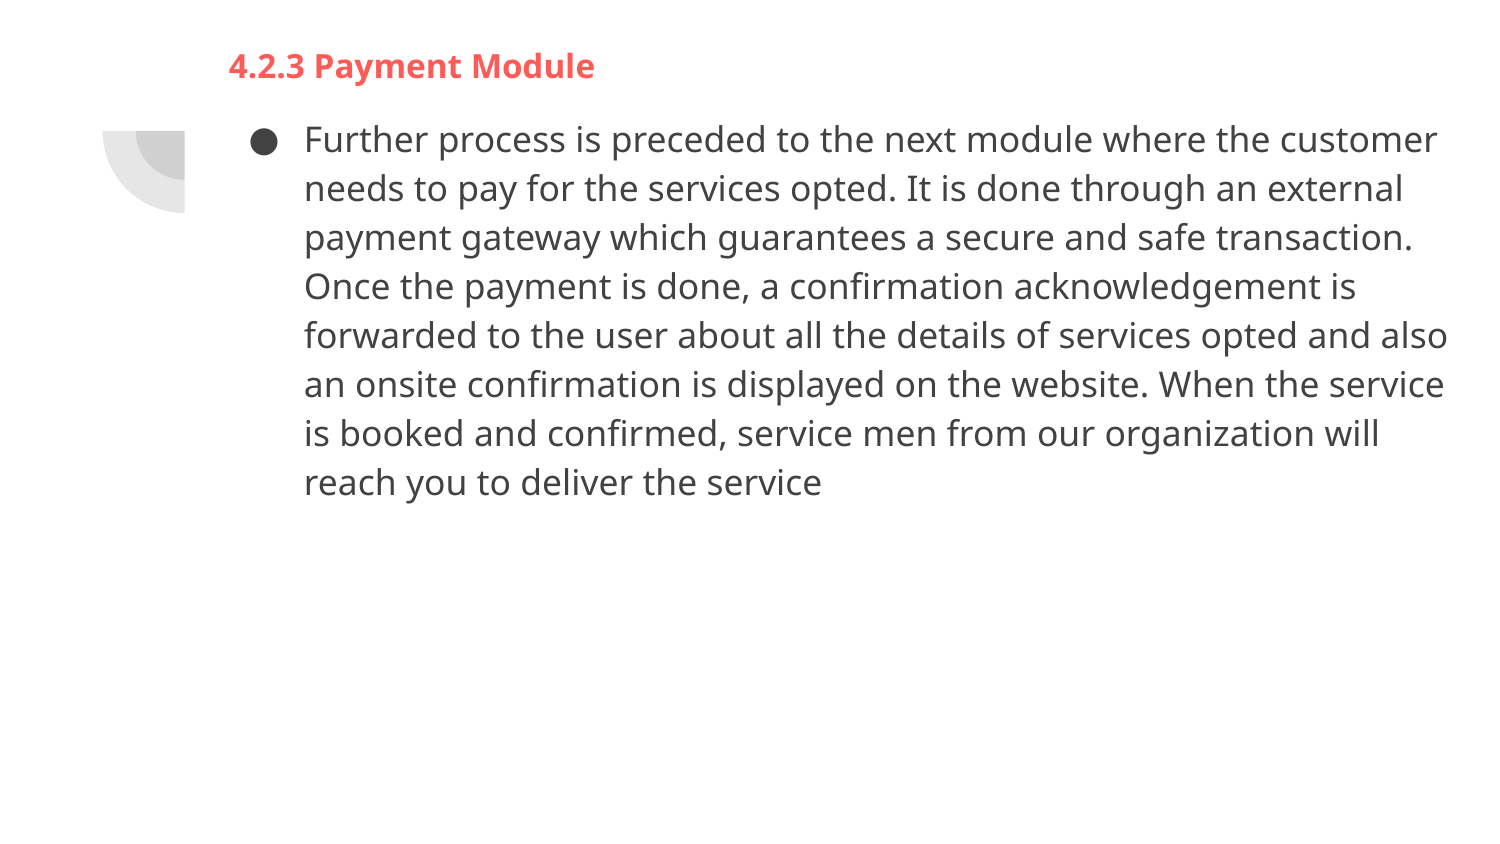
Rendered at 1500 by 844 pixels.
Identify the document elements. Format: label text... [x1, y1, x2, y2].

list 4.2.3 Payment Module Further process is preceded to the next module where the customer needs to pay for the services opted. It is done through an external payment gateway which guarantees a secure and safe transaction. Once the payment is done, a confirmation acknowledgement is forwarded to the user about all the details of services opted and also an onsite confirmation is displayed on the website. When the service is booked and confirmed, service men from our organization will reach you to deliver the service [213, 24, 1472, 807]
